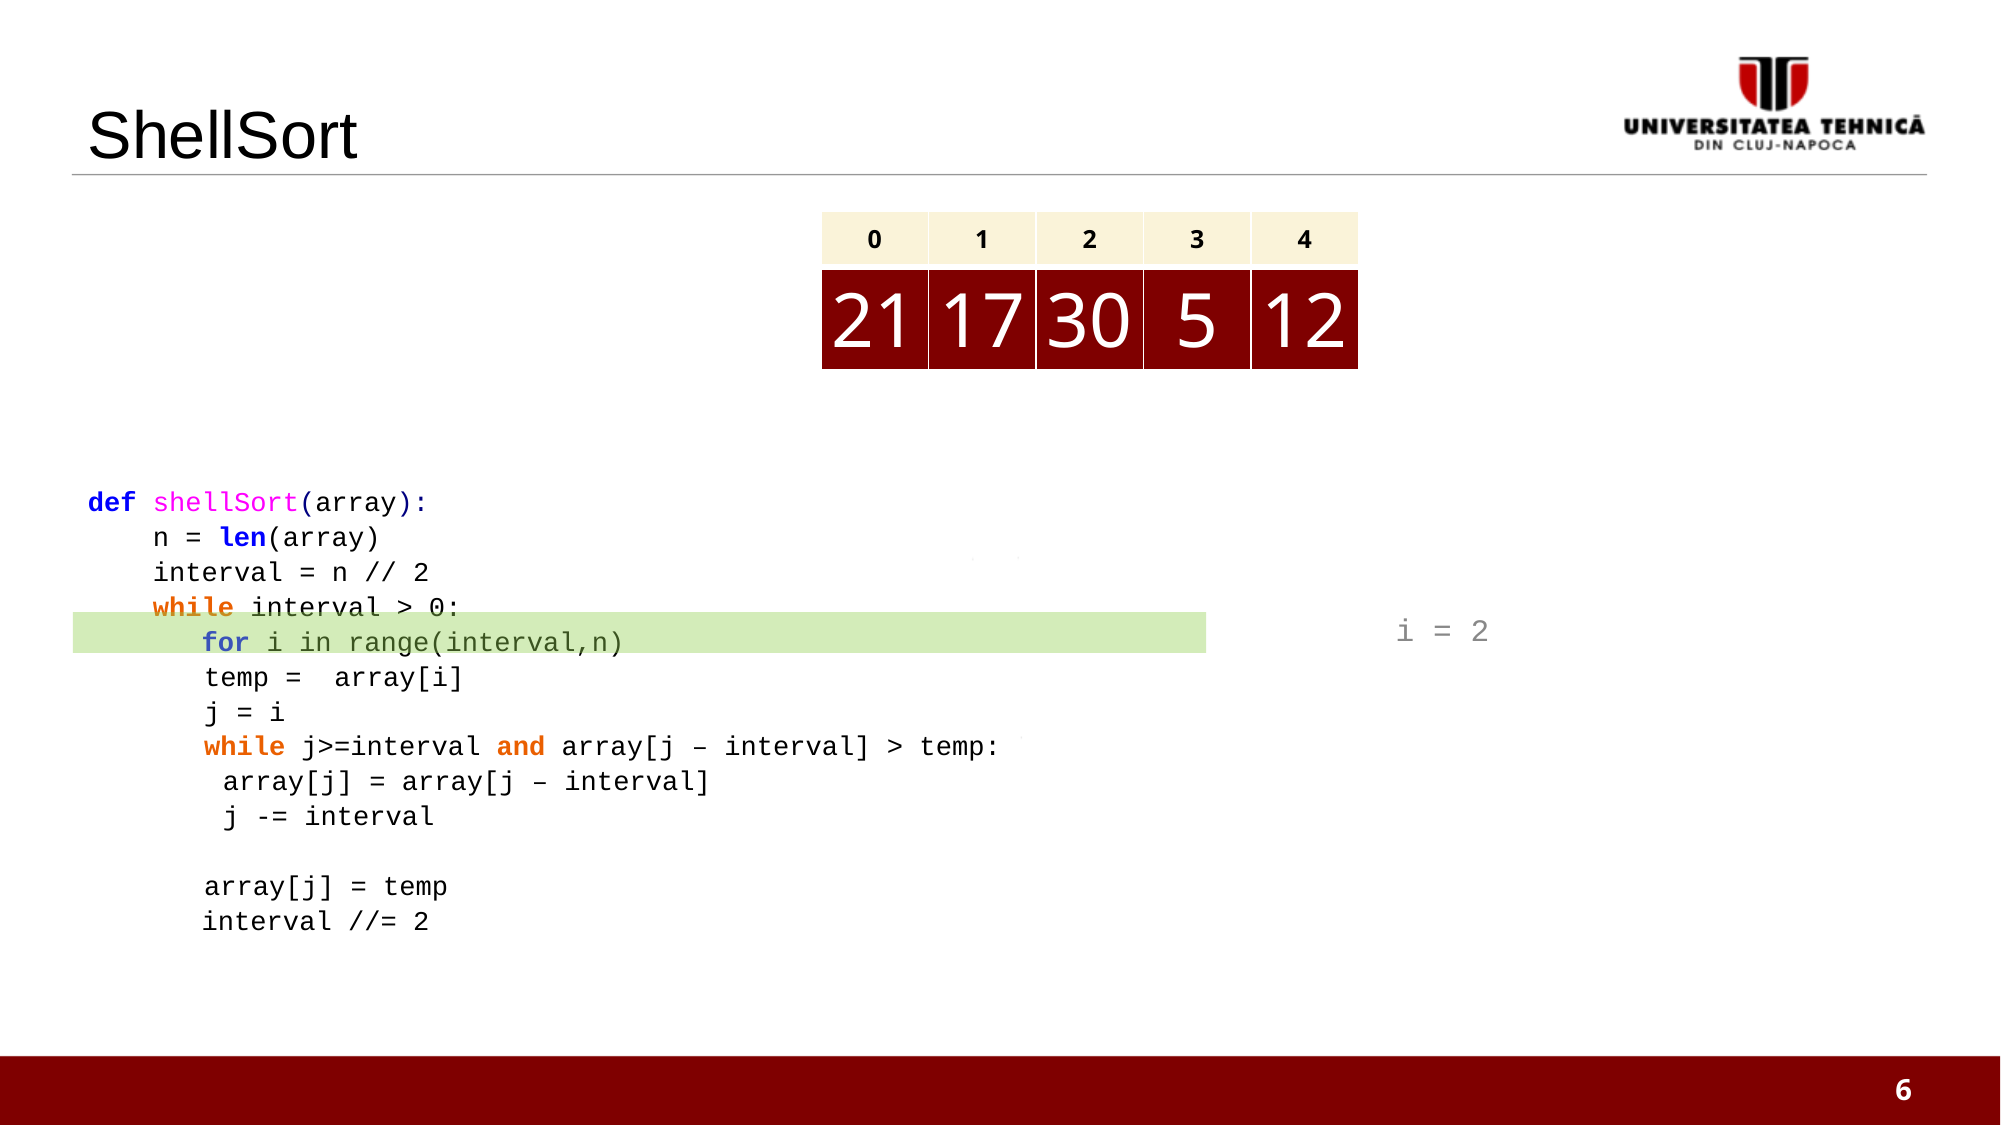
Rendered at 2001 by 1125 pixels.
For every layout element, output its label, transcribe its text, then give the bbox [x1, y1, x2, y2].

picture [0, 0, 2001, 1125]
table_cell 30 [1037, 270, 1143, 369]
table_cell 21 [822, 270, 928, 369]
table_cell 12 [1252, 270, 1358, 369]
text_box ShellSort [72, 84, 738, 179]
table_header 1 [929, 212, 1035, 264]
slide_number 6 [1753, 1065, 1928, 1117]
text_box [72, 612, 1207, 653]
table_header 3 [1144, 212, 1250, 264]
list i = 2 [1380, 468, 1928, 1035]
table_cell 5 [1144, 270, 1250, 369]
table_header 4 [1252, 212, 1358, 264]
list def shellSort(array): n = len(array) interval = n // 2 while interval > 0: for i in range(interval,n) temp = array[i] j = i while j>=interval and array[j – interval] > temp: array[j] = array[j – interval] j -= interval array[j] = temp interval //= 2 [72, 474, 1313, 1041]
table_header 2 [1037, 212, 1143, 264]
table_cell 17 [929, 270, 1035, 369]
table_header 0 [822, 212, 928, 264]
